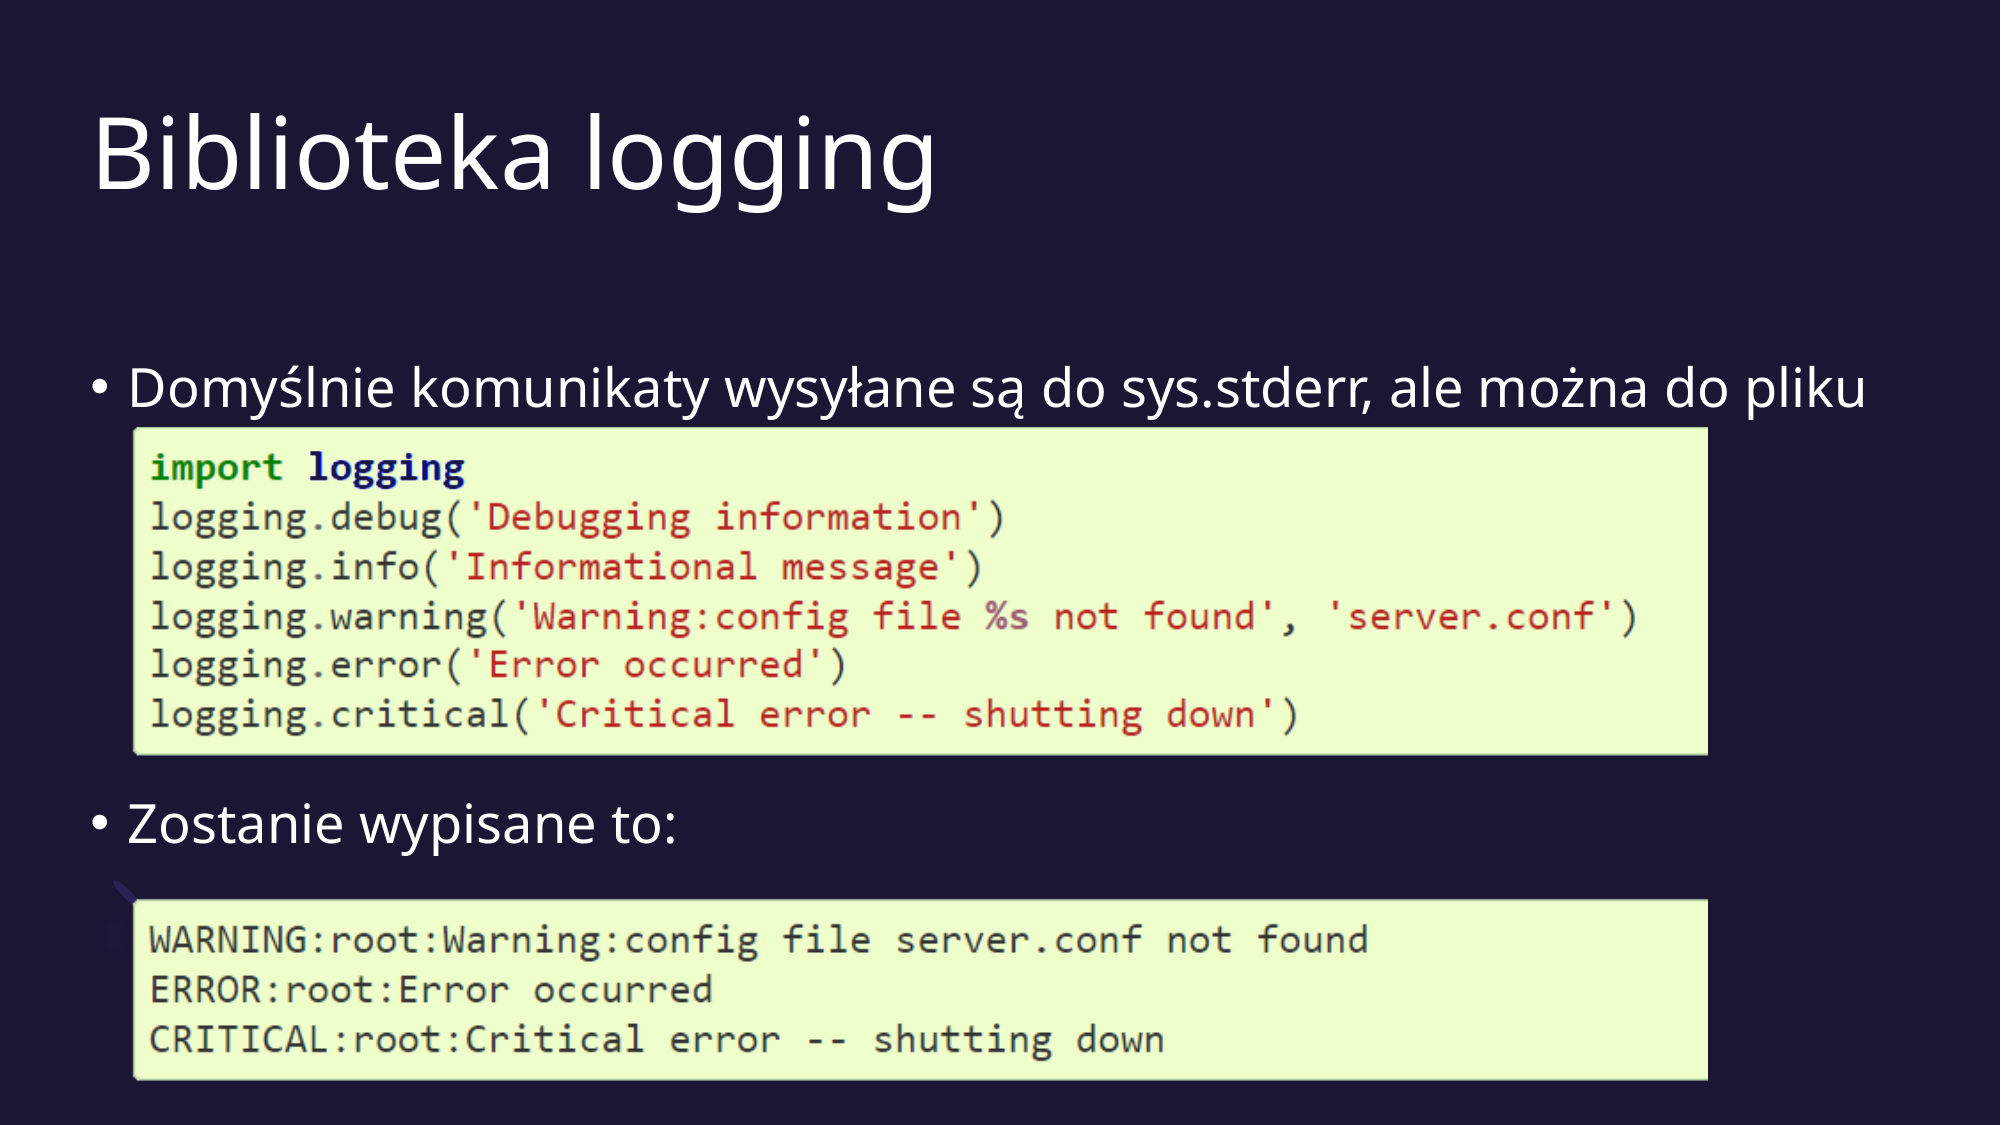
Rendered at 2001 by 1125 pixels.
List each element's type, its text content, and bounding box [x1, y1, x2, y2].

list Domyślnie komunikaty wysyłane są do sys.stderr, ale można do pliku Zostanie wypisane to: [90, 346, 1910, 1000]
picture [130, 427, 1708, 1088]
title Biblioteka logging [90, 90, 1910, 309]
